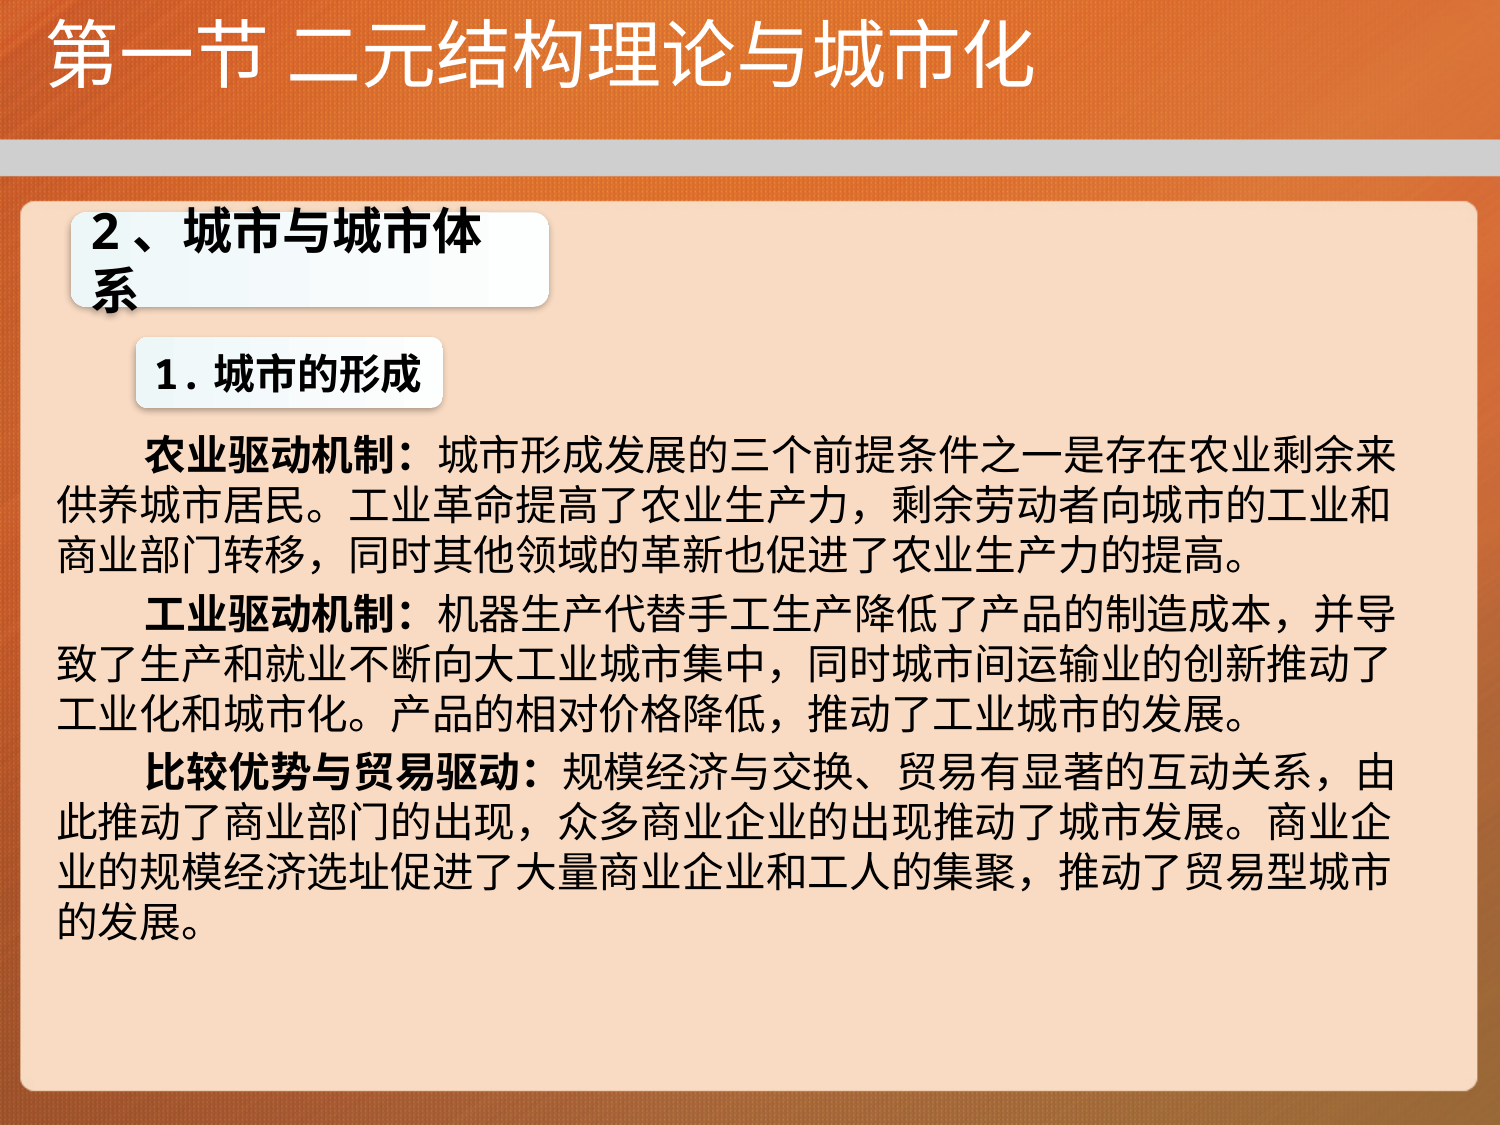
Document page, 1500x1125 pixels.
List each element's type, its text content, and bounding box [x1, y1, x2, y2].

list 农业驱动机制：城市形成发展的三个前提条件之一是存在农业剩余来供养城市居民。工业革命提高了农业生产力，剩余劳动者向城市的工业和商业部门转移，同时其他领域的革新也促进了农业生产力的提高。 工业驱动机制：机器生产代替手工生产降低了产品的制造成本，并导致了生产和就业不断向大工业城市集中，同时城市间运输业的创新推动了工业化和城市化。产品的相对价格降低，推动了工业城市的发展。 比较优势与贸易驱动：规模经济与交换、贸易有显著的互动关系，由此推动了商业部门的出现，众多商业企业的出现推动了城市发展。商业企业的规模经济选址促进了大量商业企业和工人的集聚，推动了贸易型城市的发展。 [41, 226, 1447, 1047]
text_box 2、城市与城市体系 [69, 211, 551, 308]
picture [0, 0, 1500, 1125]
title 第一节 二元结构理论与城市化 [29, 0, 1388, 161]
text_box 1.城市的形成 [134, 335, 444, 409]
